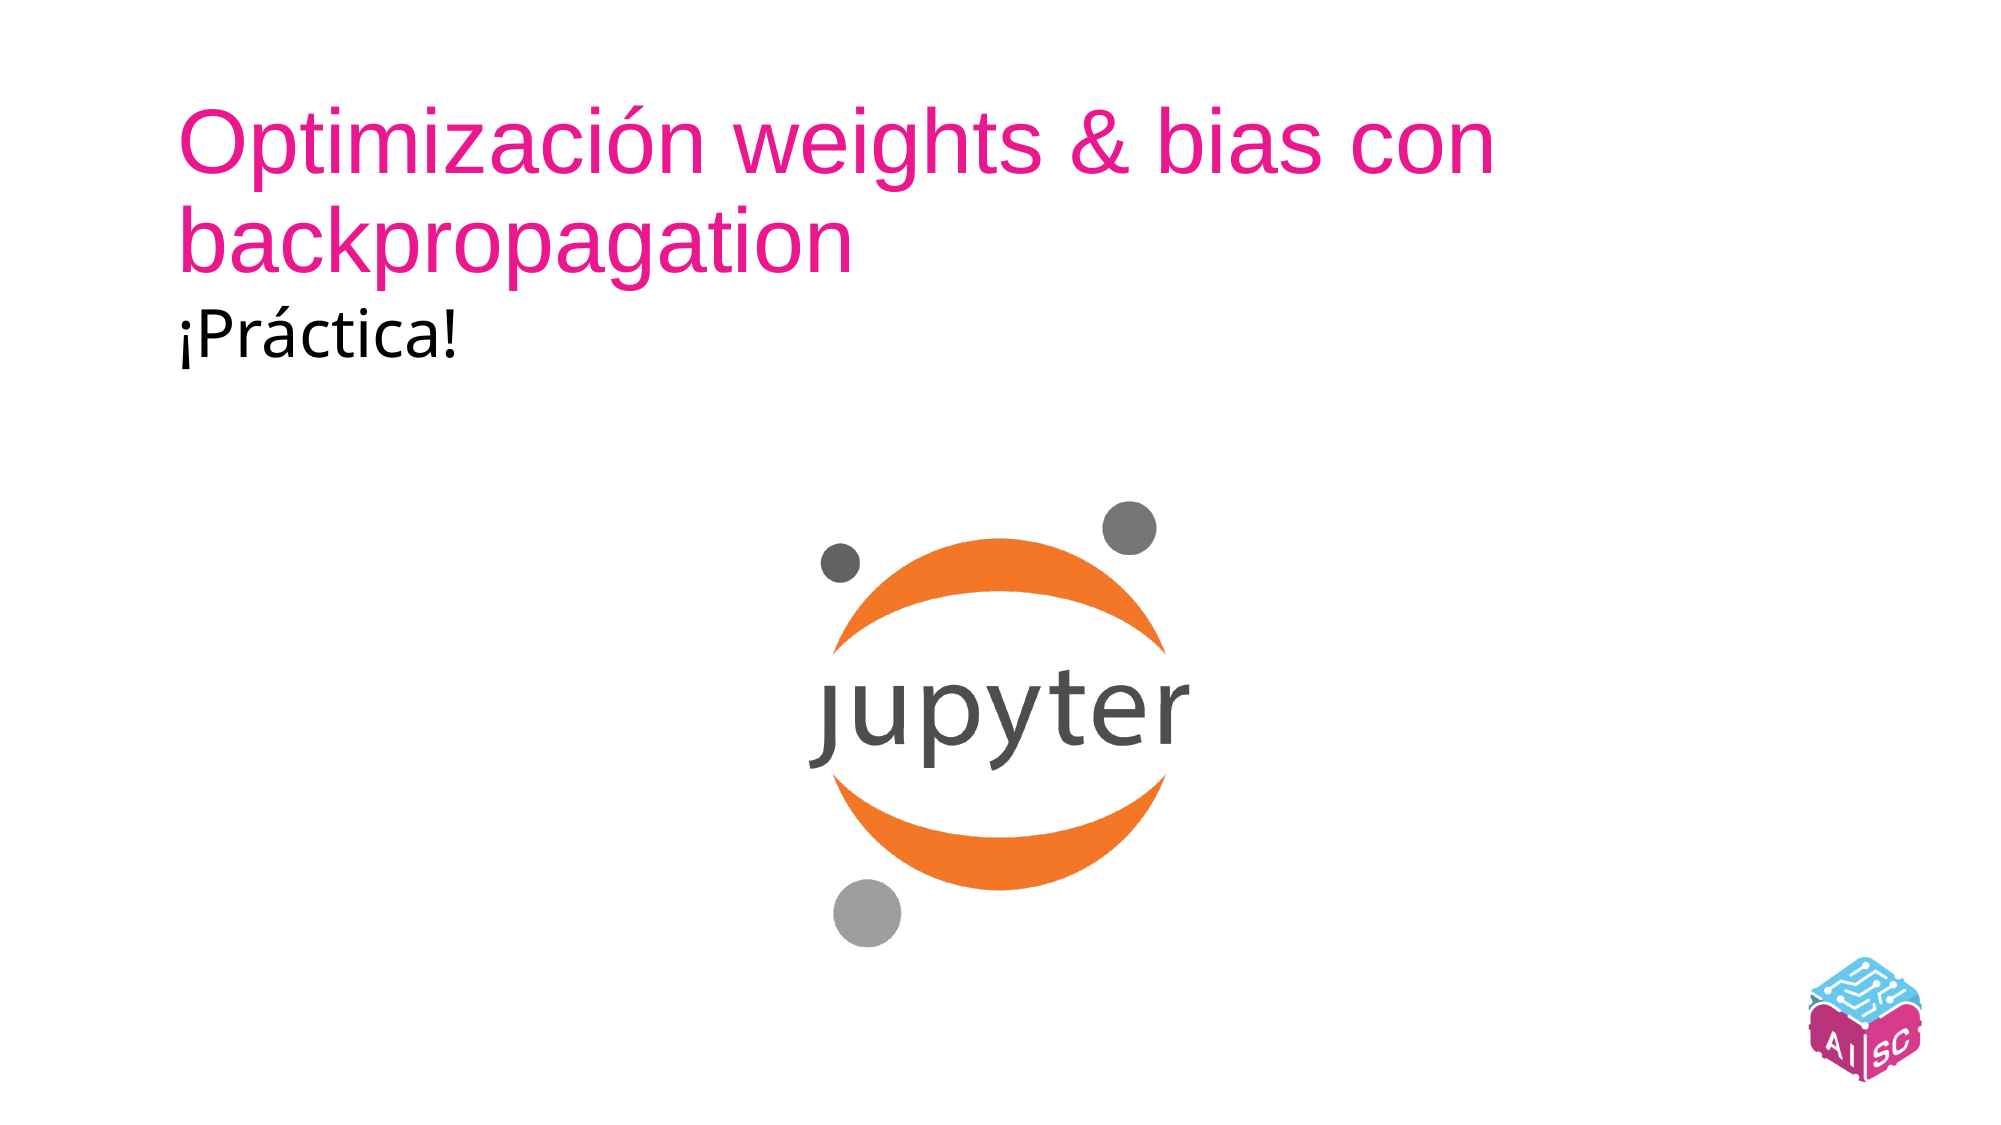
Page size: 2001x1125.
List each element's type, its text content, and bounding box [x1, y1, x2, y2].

picture [1784, 948, 1941, 1090]
text_box ¡Práctica! [162, 303, 1596, 378]
picture [803, 494, 1197, 950]
text_box Optimización weights & bias con backpropagation [162, 84, 1980, 303]
